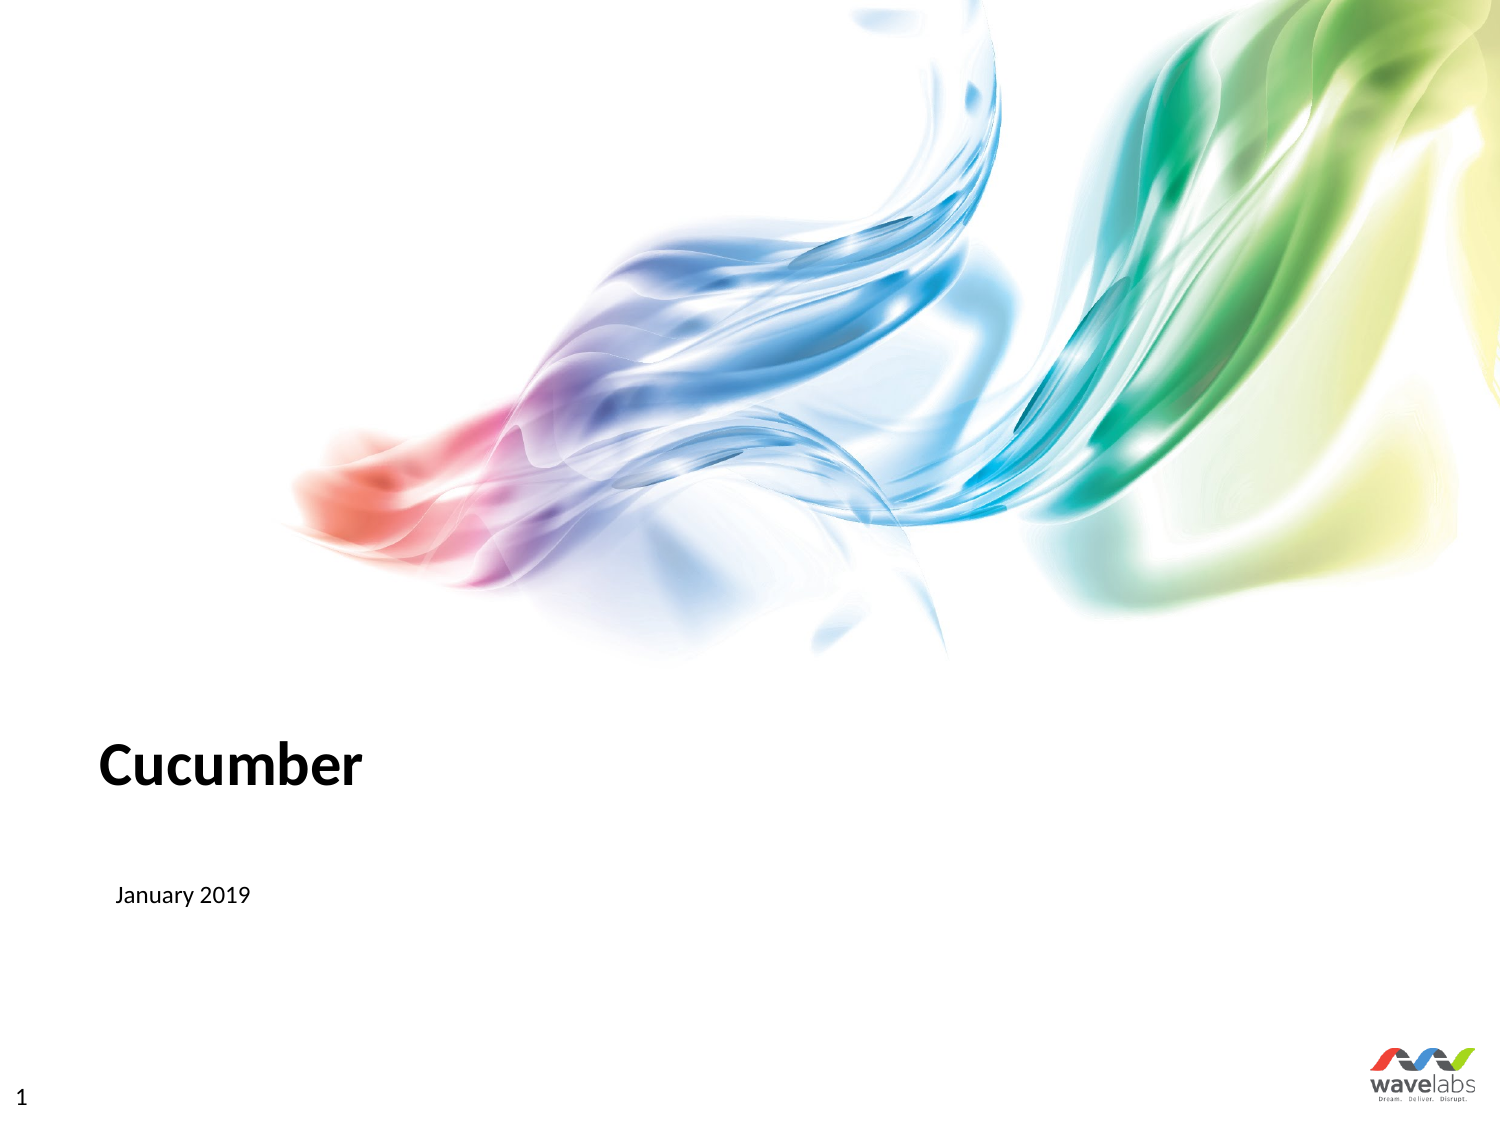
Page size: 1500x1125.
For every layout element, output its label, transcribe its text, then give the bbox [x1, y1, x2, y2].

text_box January 2019 [104, 873, 1230, 927]
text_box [1263, 1028, 1488, 1115]
text_box Cucumber [85, 715, 1452, 873]
picture [0, 0, 1500, 1125]
text_box 1 [0, 1073, 67, 1125]
